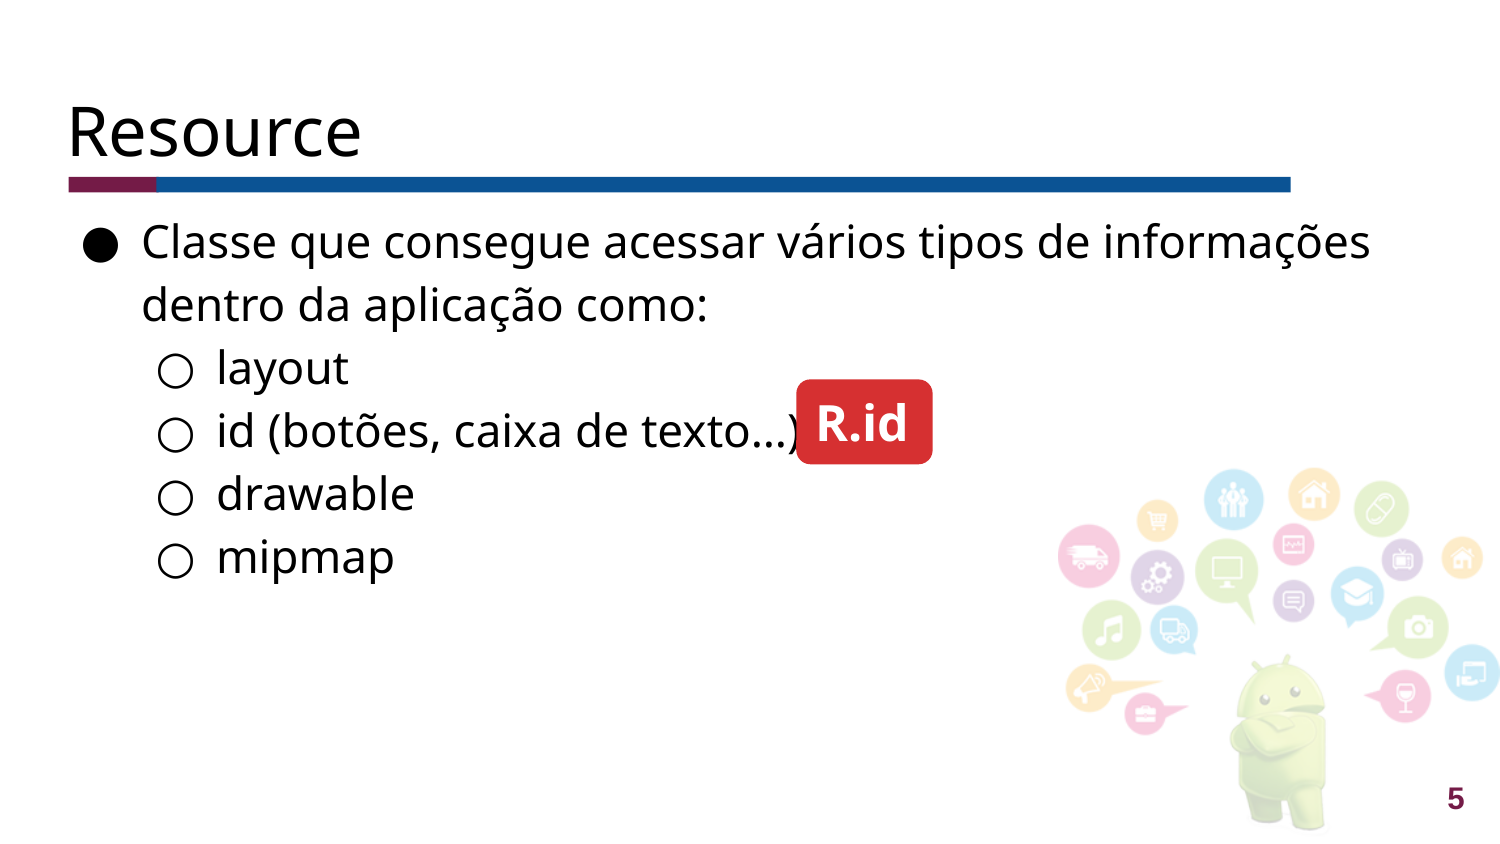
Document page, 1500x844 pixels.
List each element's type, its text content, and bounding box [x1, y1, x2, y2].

slide_number 5 [1389, 764, 1480, 830]
text_box R.id [796, 379, 933, 465]
list Classe que consegue acessar vários tipos de informações dentro da aplicação como: layout id (botões, caixa de texto…) drawable mipmap [51, 189, 1449, 750]
title Resource [51, 72, 1449, 167]
